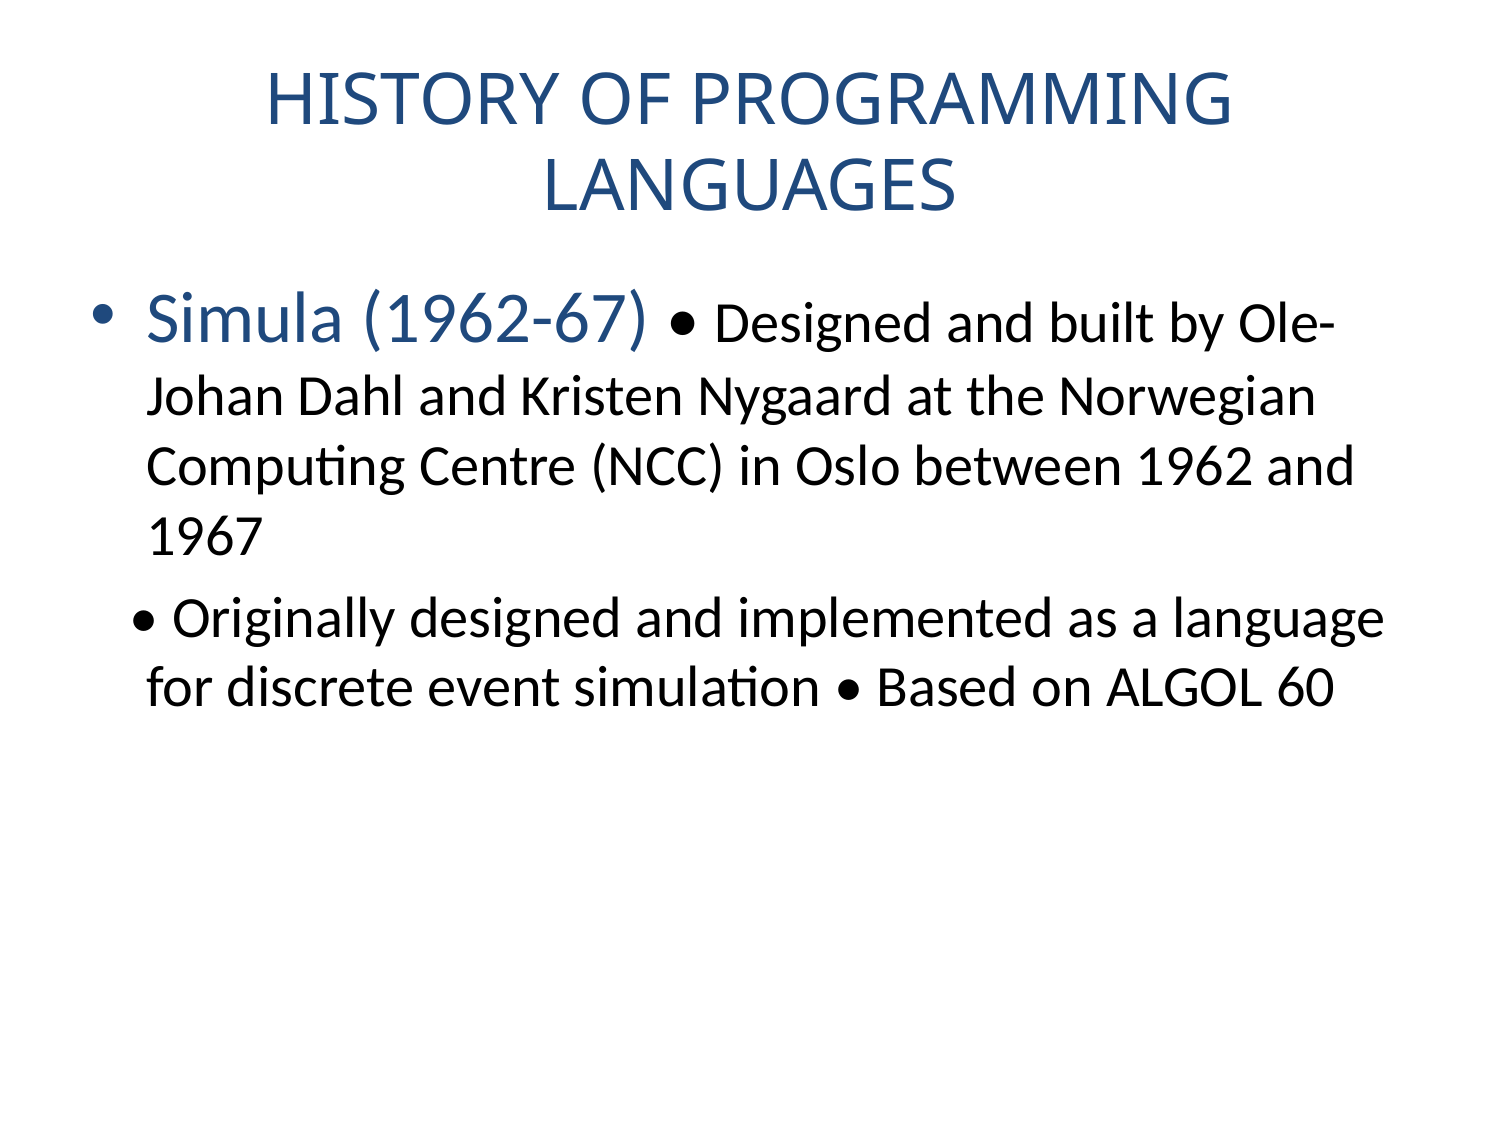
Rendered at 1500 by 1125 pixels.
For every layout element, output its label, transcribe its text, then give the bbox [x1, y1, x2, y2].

list Simula (1962-67) • Designed and built by Ole-Johan Dahl and Kristen Nygaard at the Norwegian Computing Centre (NCC) in Oslo between 1962 and 1967 • Originally designed and implemented as a language for discrete event simulation • Based on ALGOL 60 [75, 262, 1425, 1005]
title HISTORY OF PROGRAMMING LANGUAGES [75, 45, 1425, 233]
